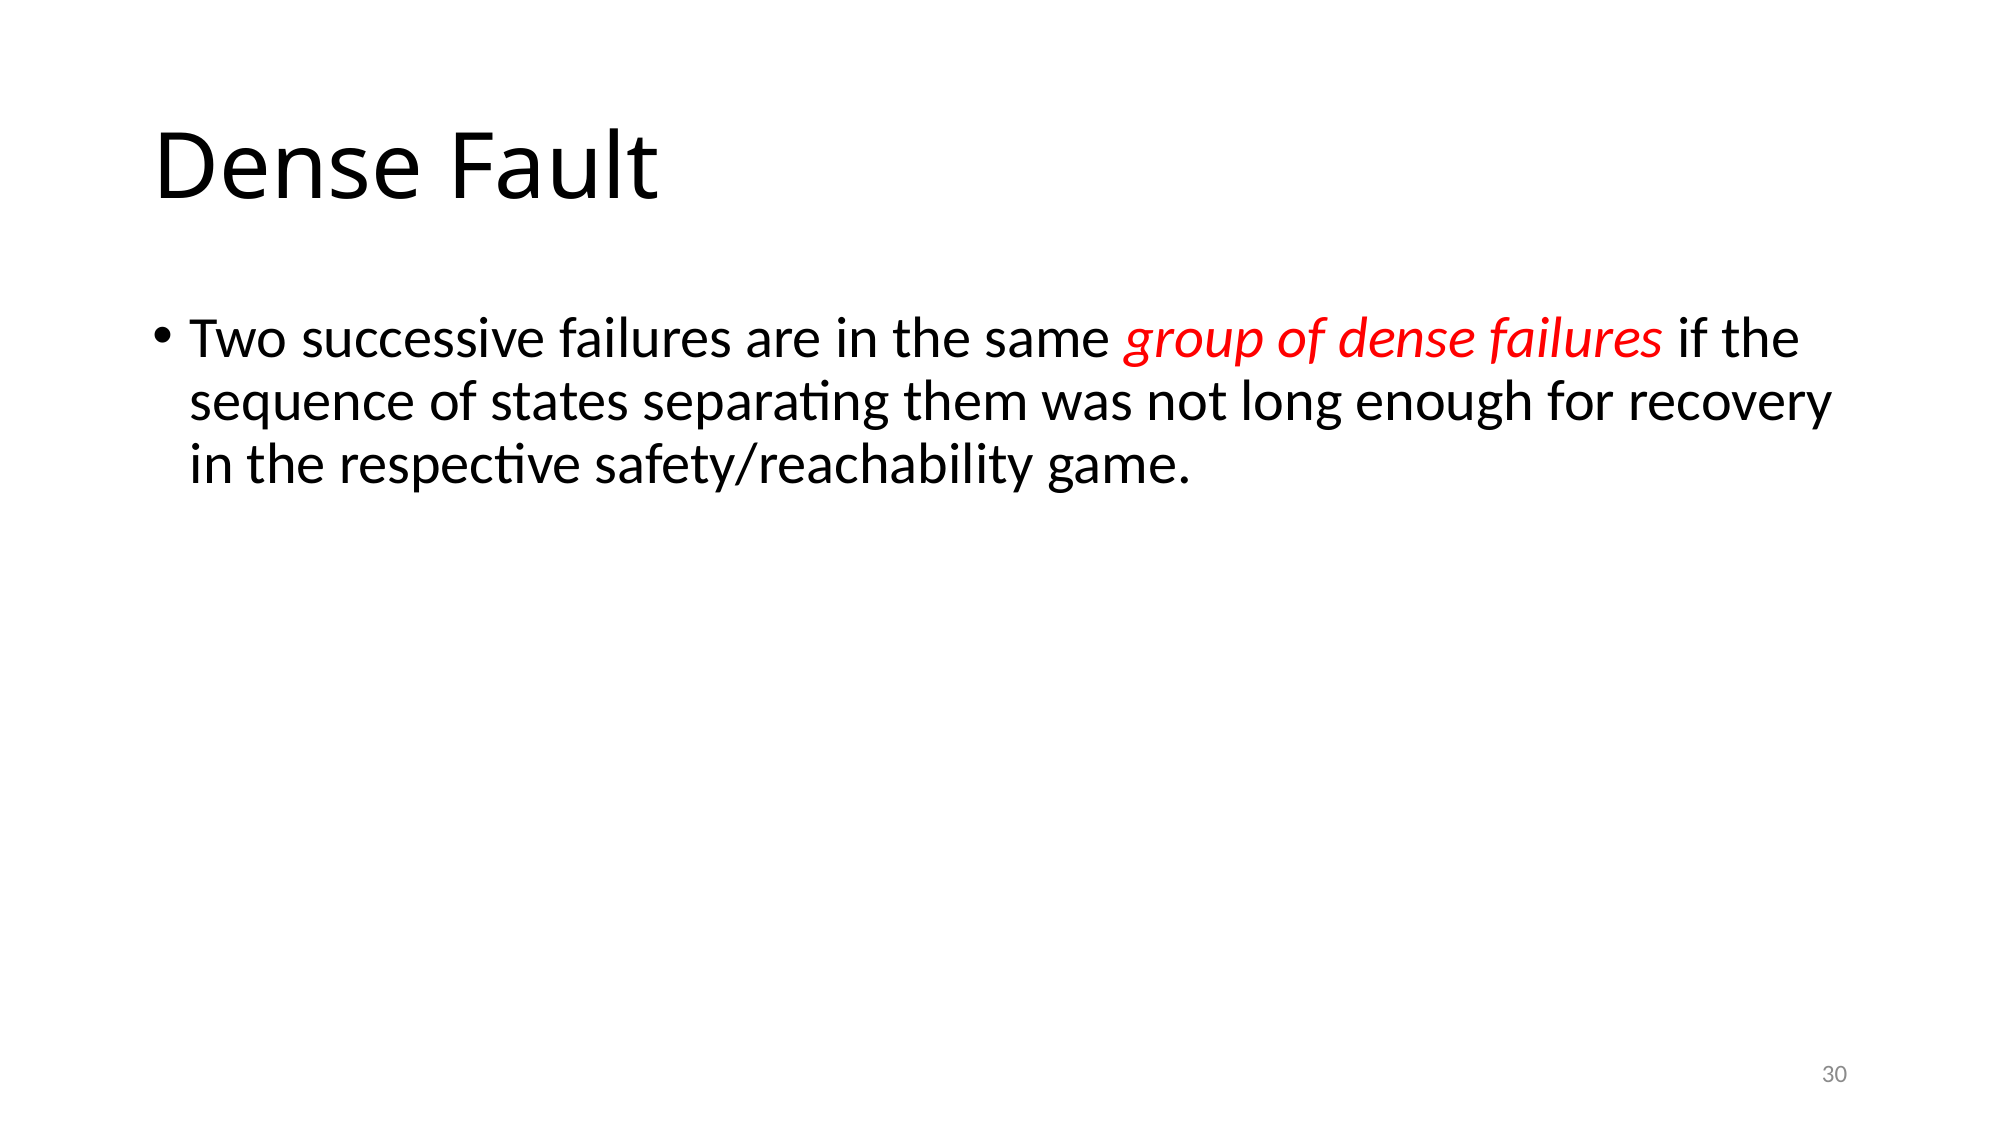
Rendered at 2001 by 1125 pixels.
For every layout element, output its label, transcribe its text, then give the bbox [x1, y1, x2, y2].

slide_number 30 [1412, 1042, 1863, 1103]
list Two successive failures are in the same group of dense failures if the sequence of states separating them was not long enough for recovery in the respective safety/reachability game. [137, 299, 1863, 1014]
title Dense Fault [137, 59, 1863, 278]
